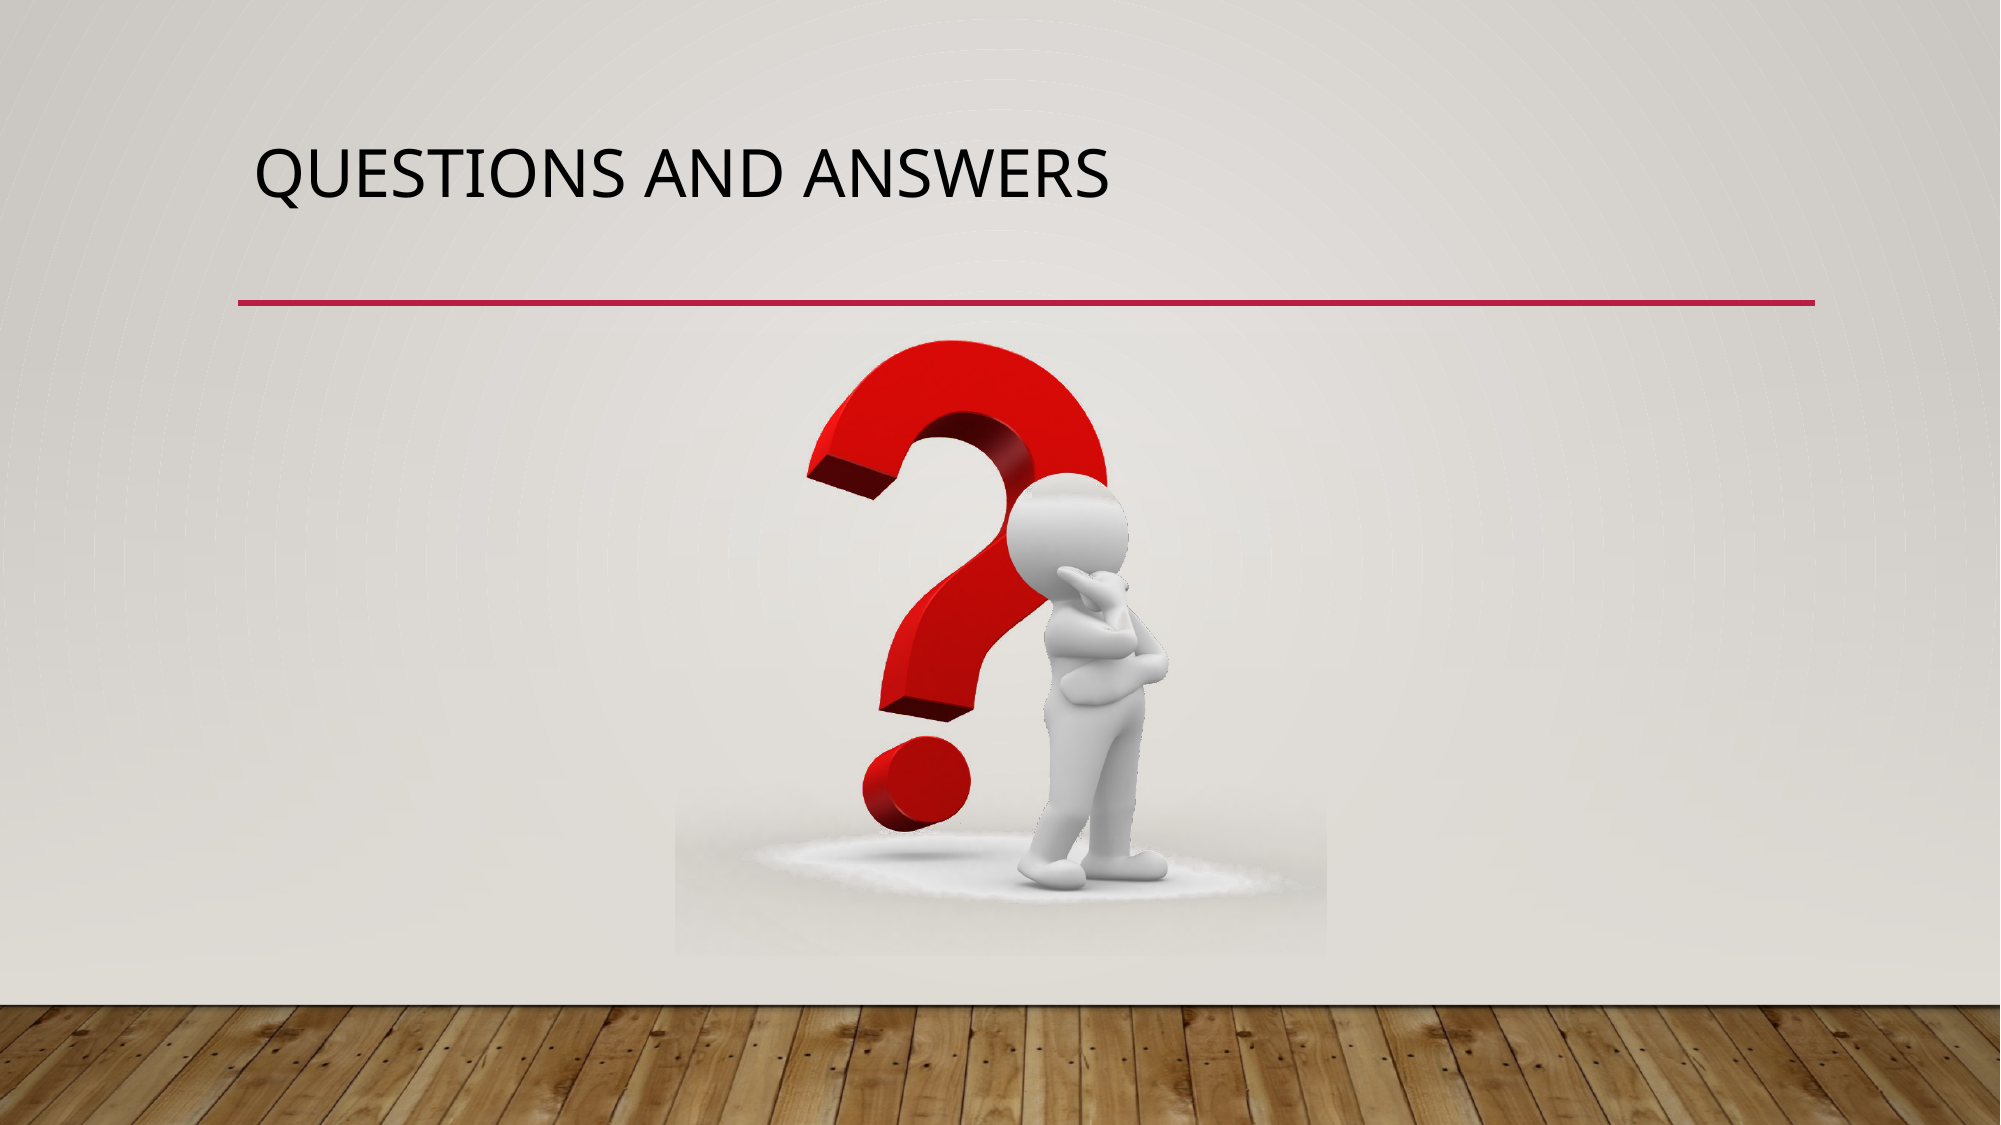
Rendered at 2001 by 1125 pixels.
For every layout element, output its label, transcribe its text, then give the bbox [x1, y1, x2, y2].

title qUESTIONS and answers [238, 131, 1814, 305]
picture [675, 303, 1328, 956]
picture [0, 1005, 2000, 1125]
